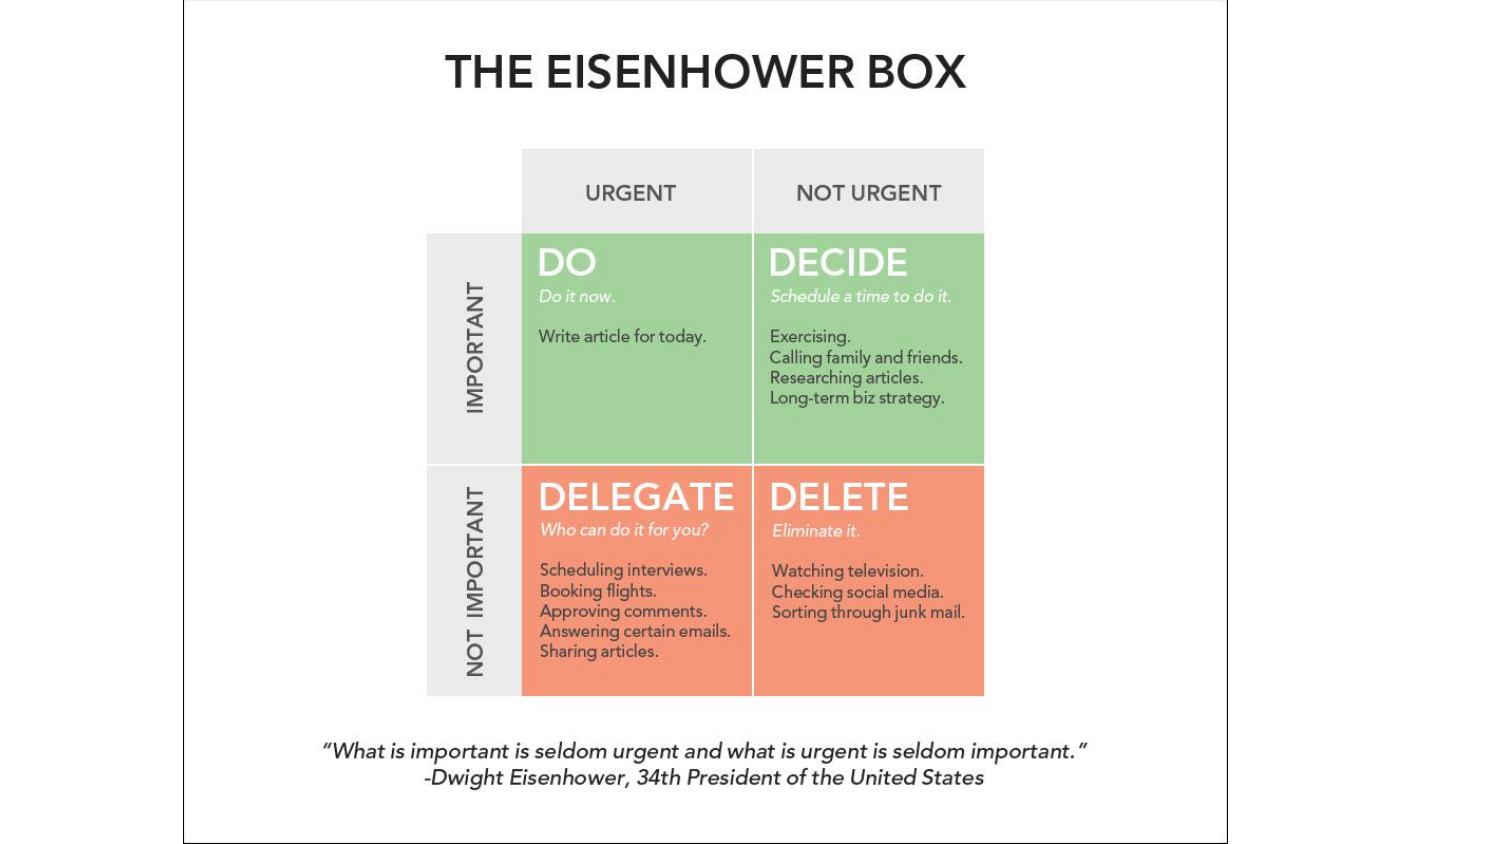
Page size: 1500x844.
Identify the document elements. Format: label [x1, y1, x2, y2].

picture [183, 0, 1229, 844]
